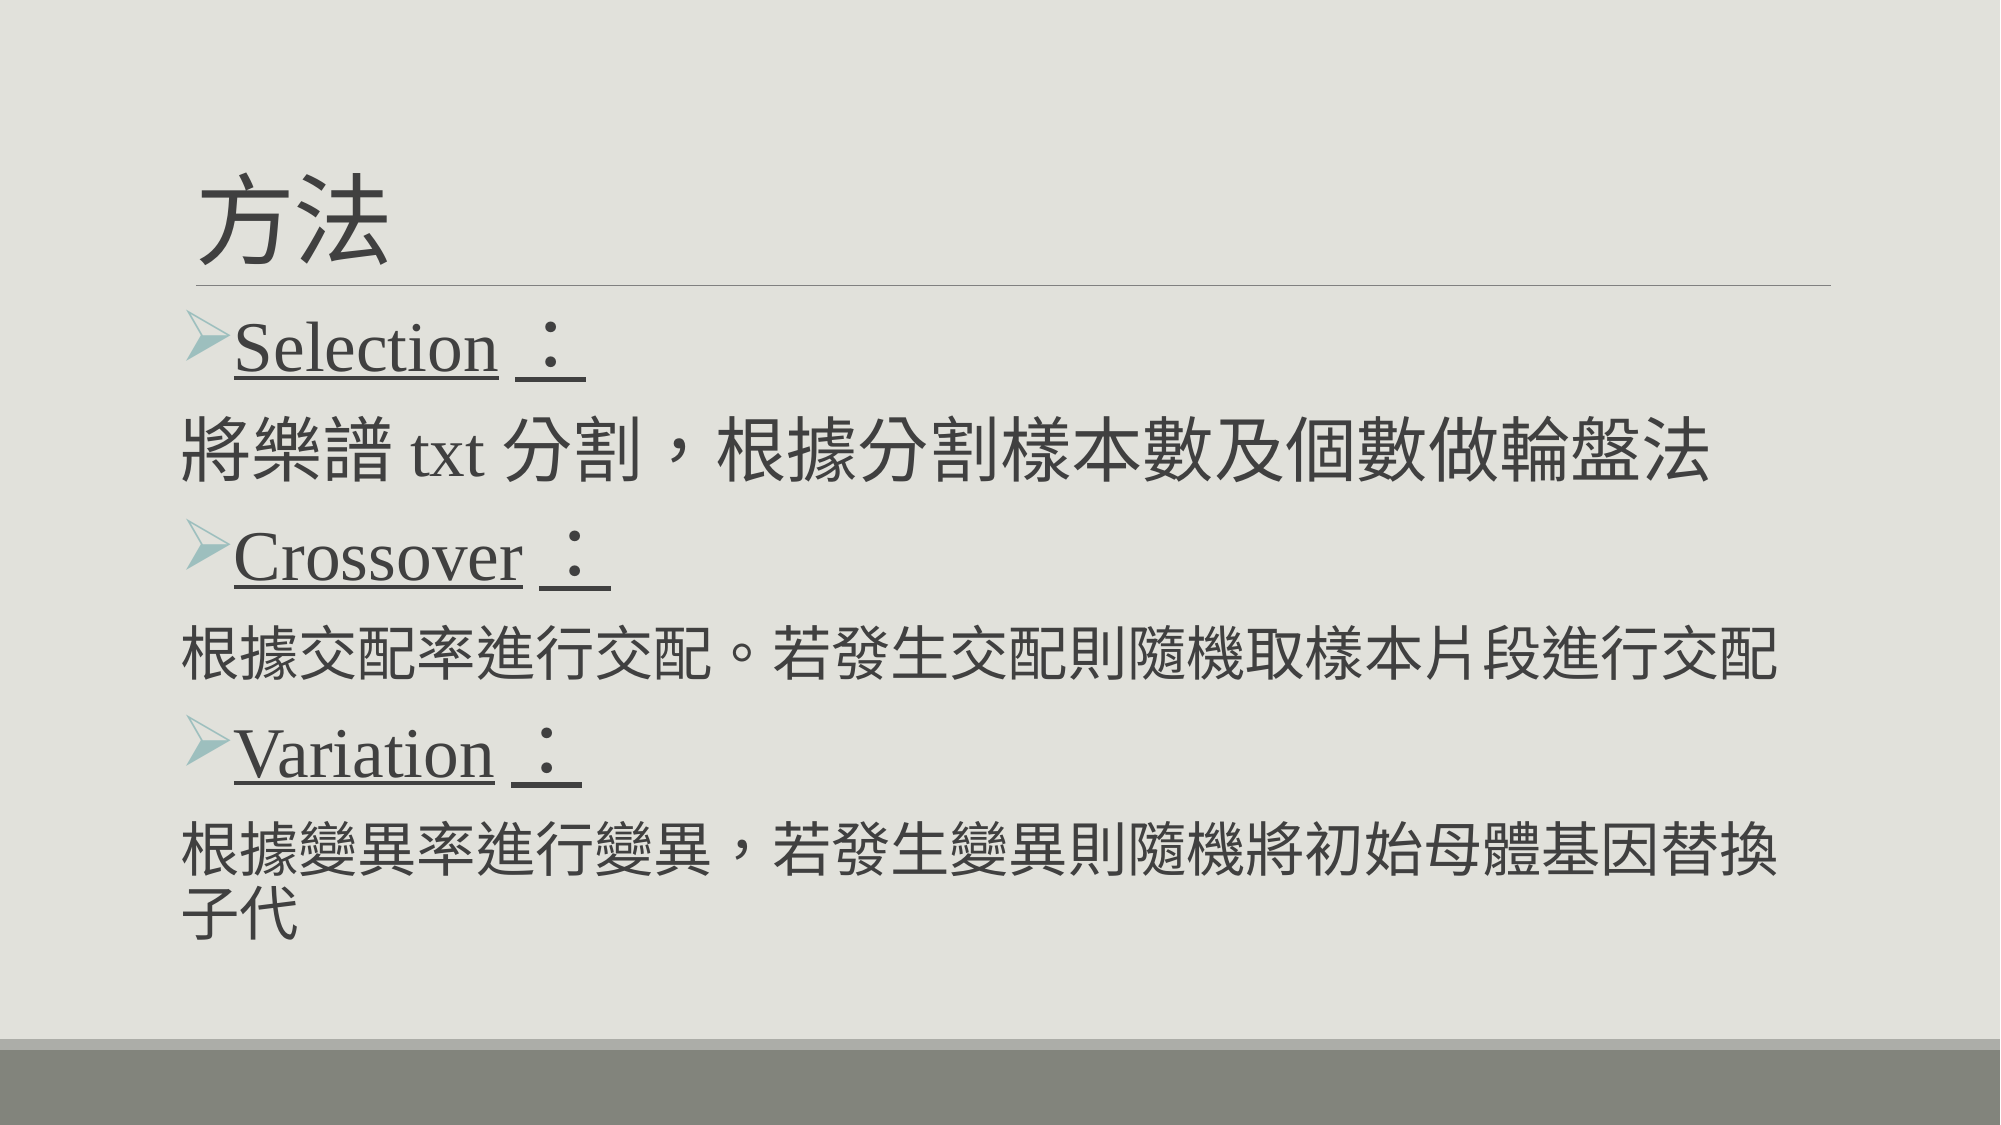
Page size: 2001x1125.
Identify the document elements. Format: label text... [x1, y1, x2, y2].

title 方法 [180, 47, 1830, 285]
list Selection： 將樂譜txt分割，根據分割樣本數及個數做輪盤法 Crossover： 根據交配率進行交配。若發生交配則隨機取樣本片段進行交配 Variation： 根據變異率進行變異，若發生變異則隨機將初始母體基因替換子代 [180, 302, 1830, 963]
